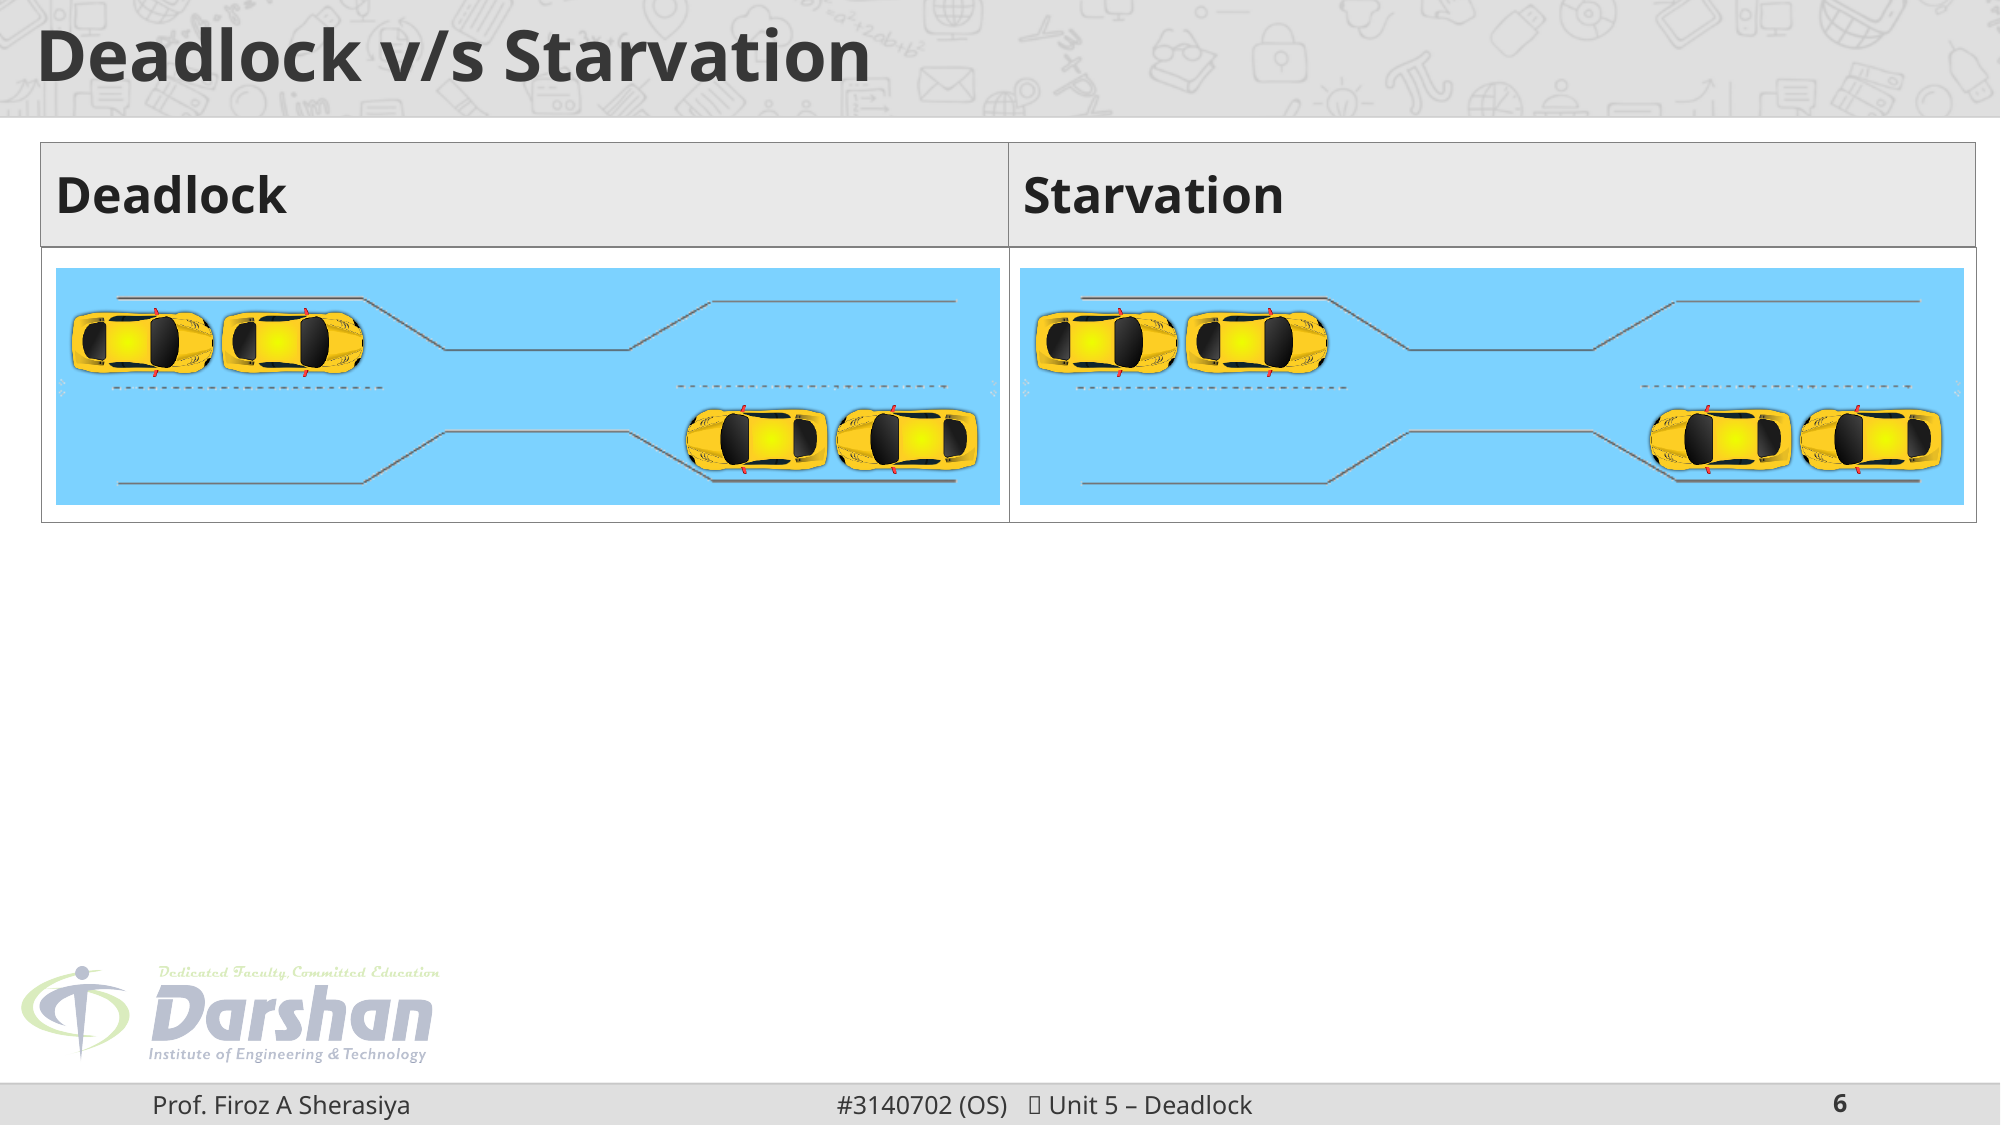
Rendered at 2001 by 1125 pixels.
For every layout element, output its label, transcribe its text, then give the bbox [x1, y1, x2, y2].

table_header [1010, 248, 1976, 522]
picture [56, 268, 1000, 505]
table_header [42, 248, 1009, 522]
table_header Deadlock [41, 143, 1008, 246]
title Deadlock v/s Starvation [0, 0, 2000, 117]
table_cell [21, 966, 440, 1063]
table_header Starvation [1009, 143, 1975, 246]
picture [1020, 268, 1964, 505]
